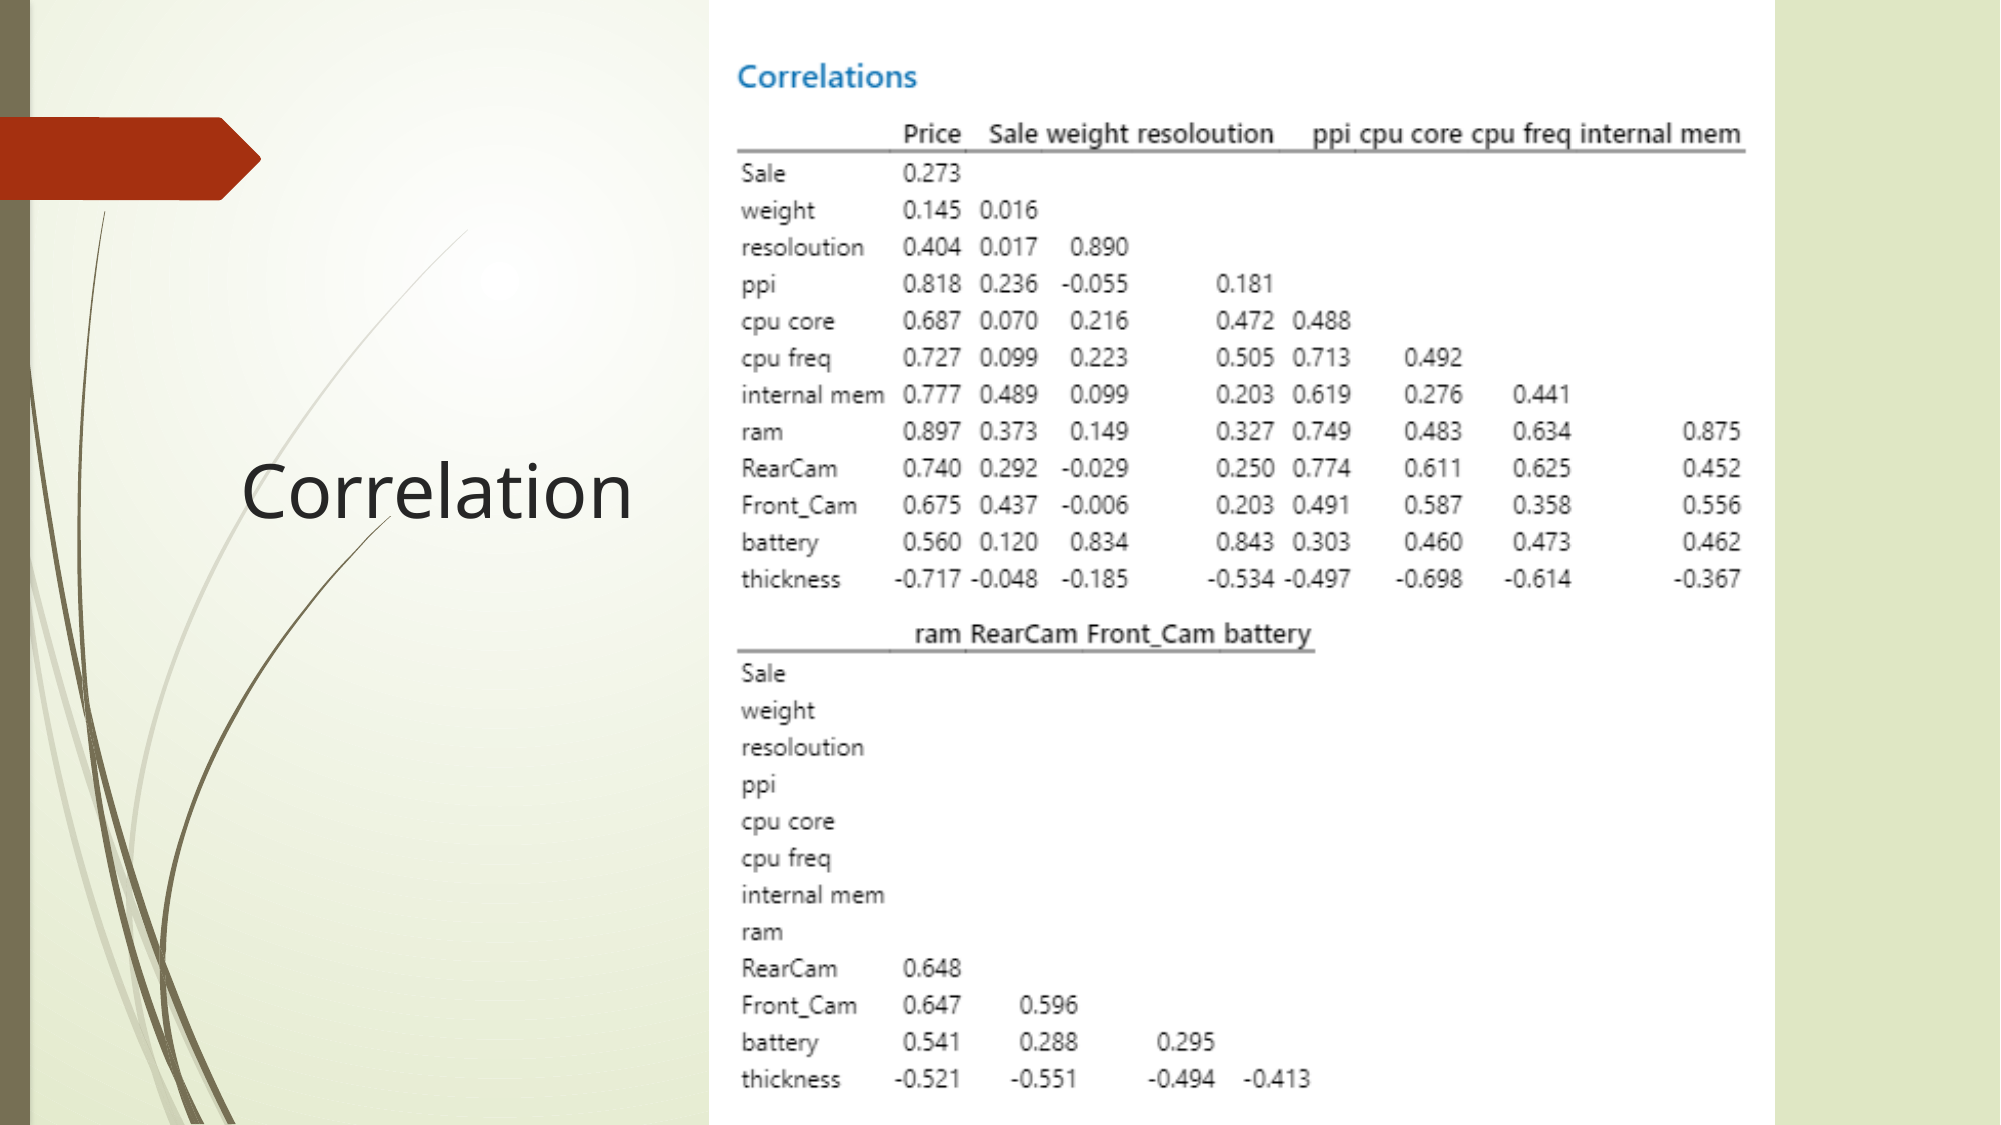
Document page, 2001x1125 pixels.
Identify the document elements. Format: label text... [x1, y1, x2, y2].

title Correlation [225, 435, 704, 583]
picture [709, 0, 1776, 1125]
